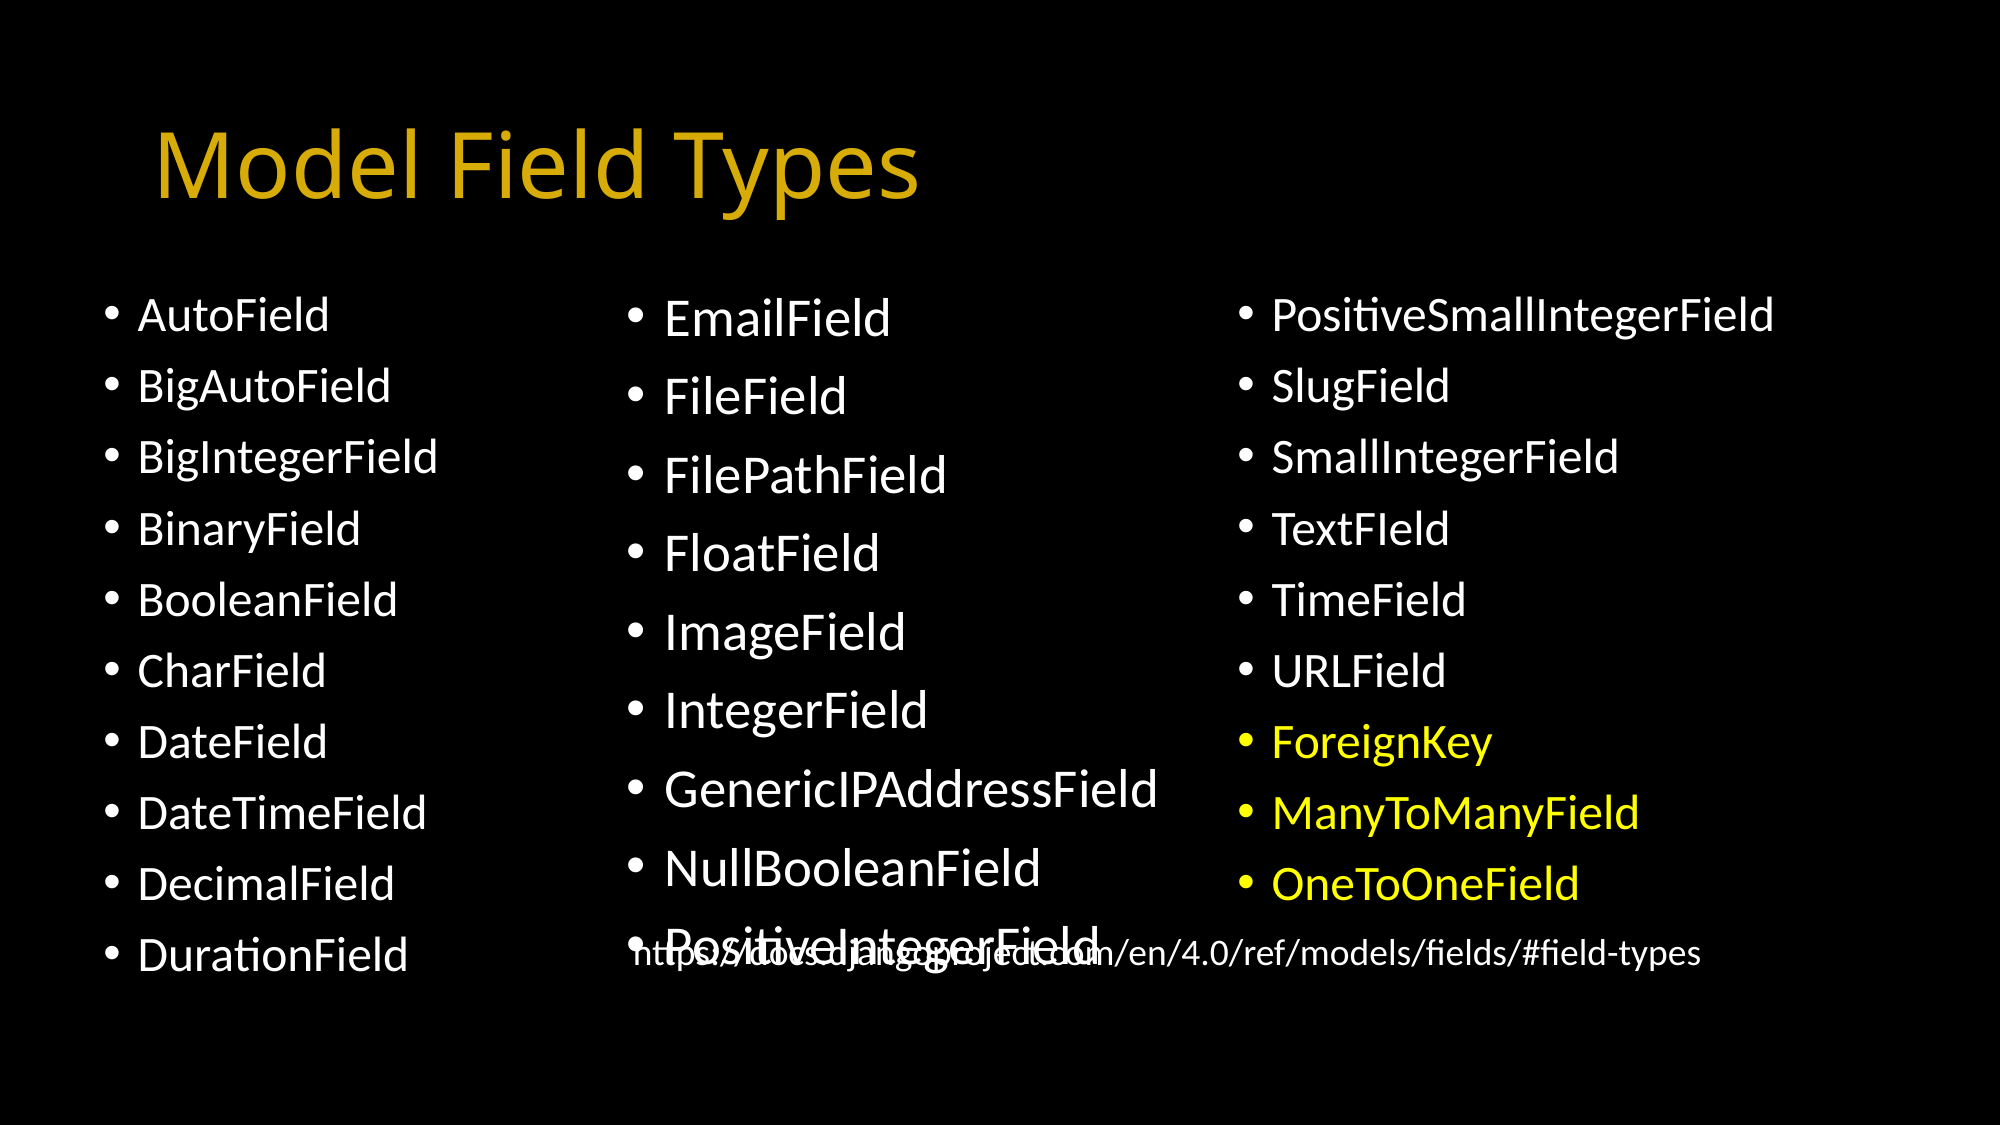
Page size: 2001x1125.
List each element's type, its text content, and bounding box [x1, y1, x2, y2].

list EmailField FileField FilePathField FloatField ImageField IntegerField GenericIPAddressField NullBooleanField PositiveIntegerField [611, 281, 1191, 996]
text_box https://docs.djangoproject.com/en/4.0/ref/models/fields/#field-types [618, 921, 1718, 981]
text_box PositiveSmallIntegerField SlugField SmallIntegerField TextFIeld TimeField URLField ForeignKey ManyToManyField OneToOneField [1222, 281, 1933, 921]
list AutoField BigAutoField BigIntegerField BinaryField BooleanField CharField DateField DateTimeField DecimalField DurationField [88, 281, 611, 996]
title Model Field Types [137, 59, 1863, 278]
